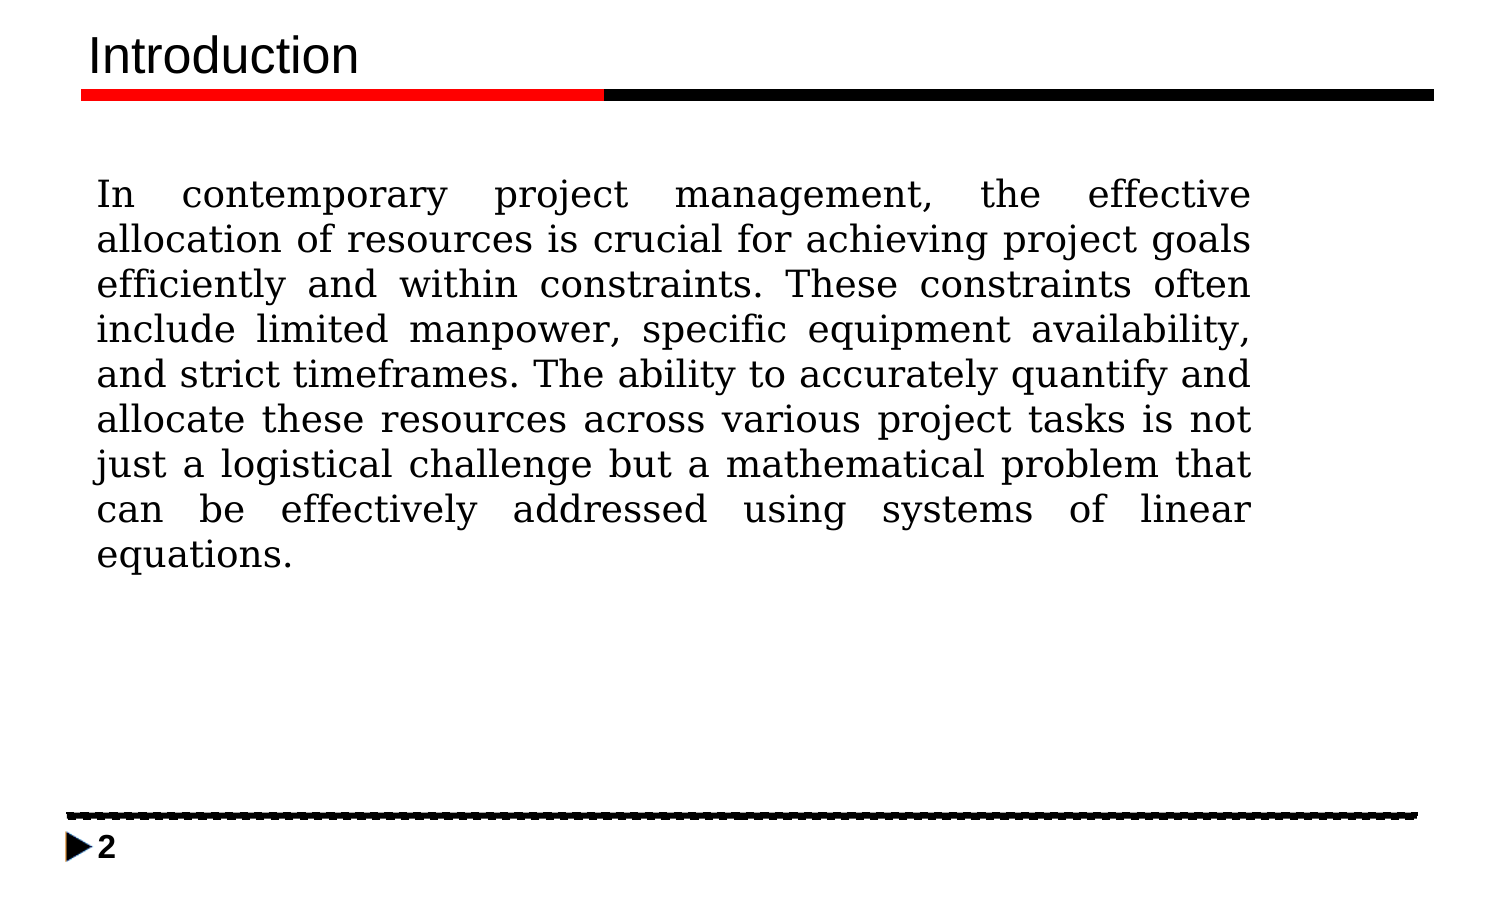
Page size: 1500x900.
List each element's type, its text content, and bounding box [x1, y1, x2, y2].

text_box [81, 89, 604, 101]
text_box 2 [42, 815, 147, 876]
text_box In contemporary project management, the effective allocation of resources is crucial for achieving project goals efficiently and within constraints. These constraints often include limited manpower, specific equipment availability, and strict timeframes. The ability to accurately quantify and allocate these resources across various project tasks is not just a logistical challenge but a mathematical problem that can be effectively addressed using systems of linear equations. [81, 162, 1268, 583]
title Introduction [72, 0, 1500, 138]
text_box [66, 812, 1418, 820]
picture [60, 825, 95, 866]
text_box [604, 89, 1434, 101]
